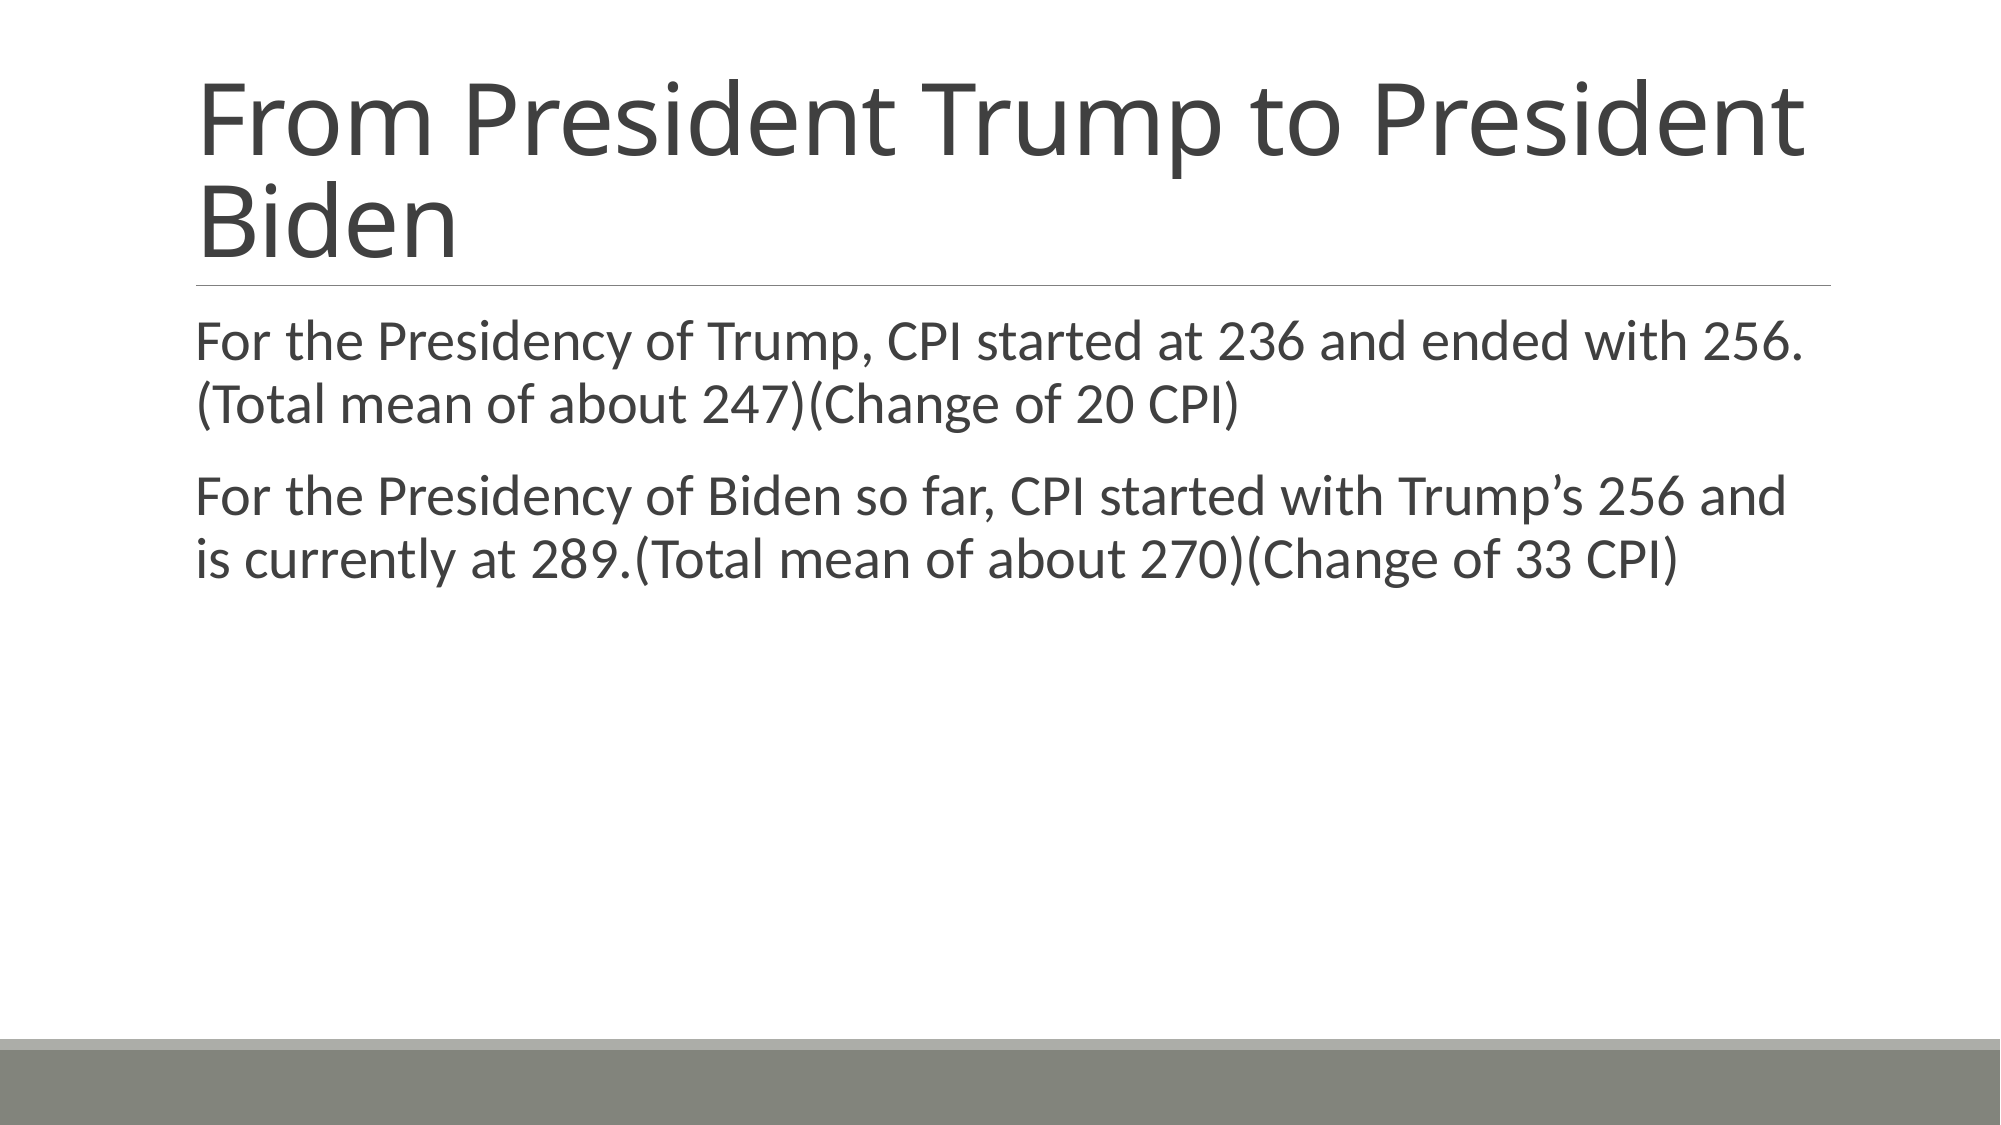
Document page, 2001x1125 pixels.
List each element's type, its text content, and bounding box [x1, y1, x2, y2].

title From President Trump to President Biden [180, 47, 1830, 285]
list For the Presidency of Trump, CPI started at 236 and ended with 256.(Total mean of about 247)(Change of 20 CPI) For the Presidency of Biden so far, CPI started with Trump’s 256 and is currently at 289.(Total mean of about 270)(Change of 33 CPI) [180, 302, 1830, 963]
